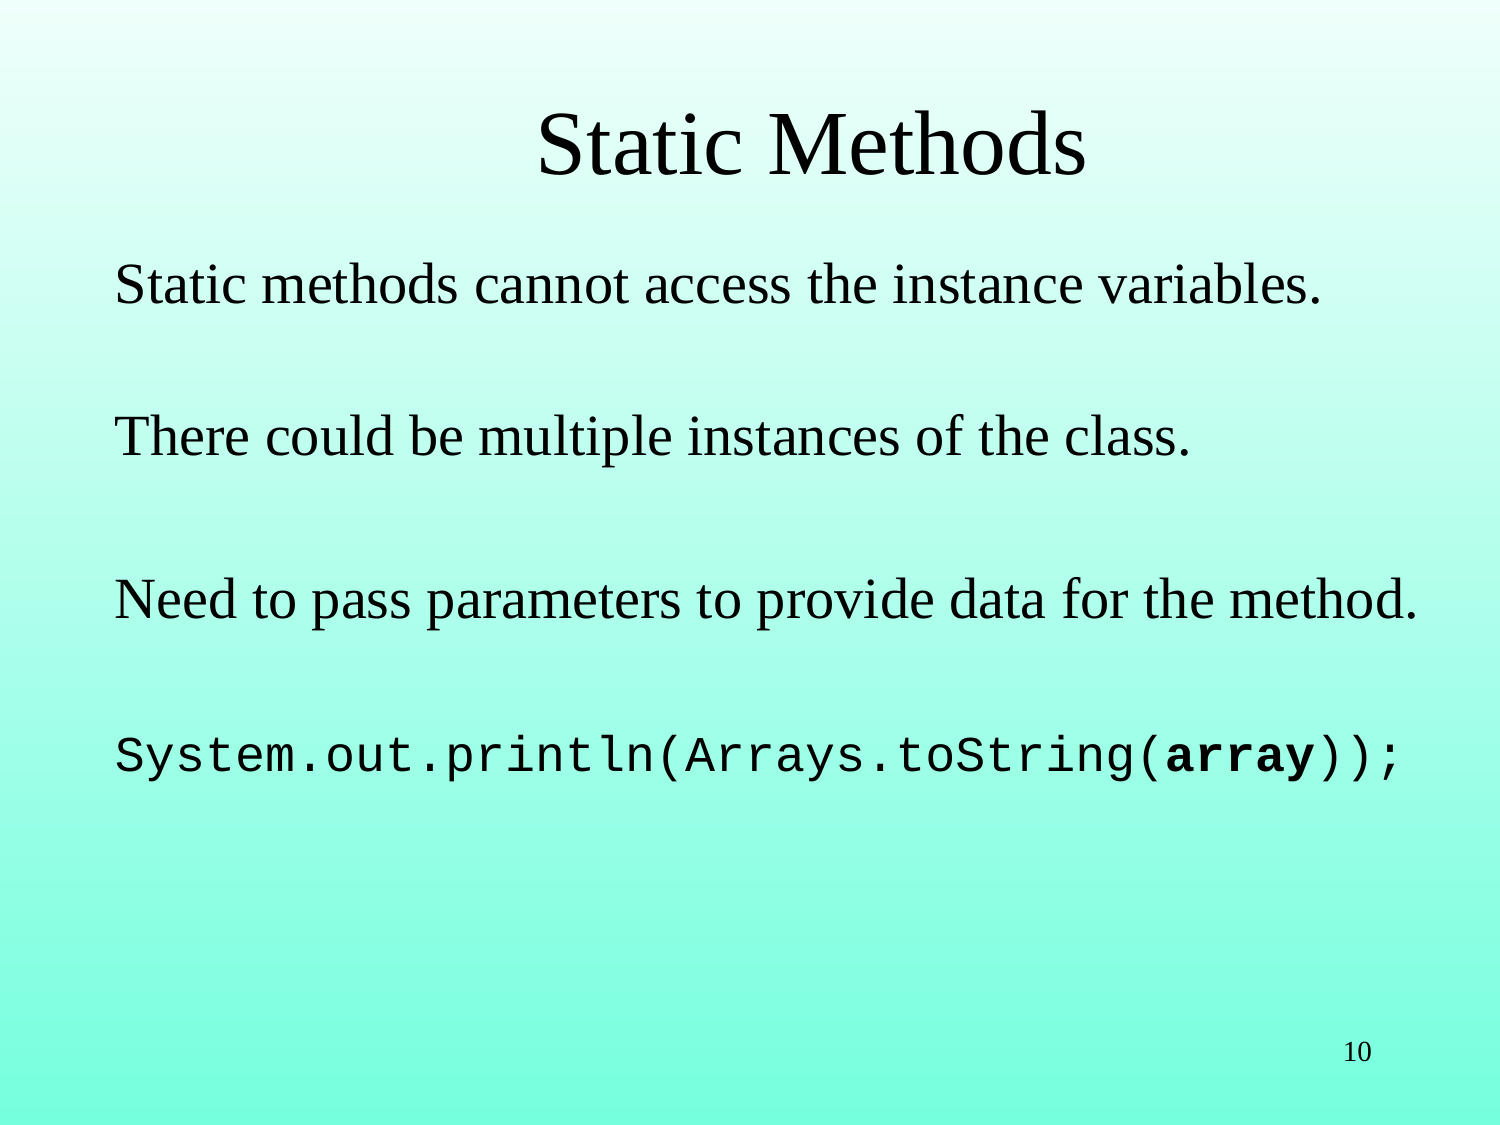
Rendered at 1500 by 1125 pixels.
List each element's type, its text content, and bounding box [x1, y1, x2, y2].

title Static Methods [150, 24, 1475, 252]
list Static methods cannot access the instance variables. There could be multiple instances of the class. Need to pass parameters to provide data for the method. System.out.println(Arrays.toString(array)); [99, 237, 1463, 902]
slide_number 10 [1074, 1024, 1388, 1101]
